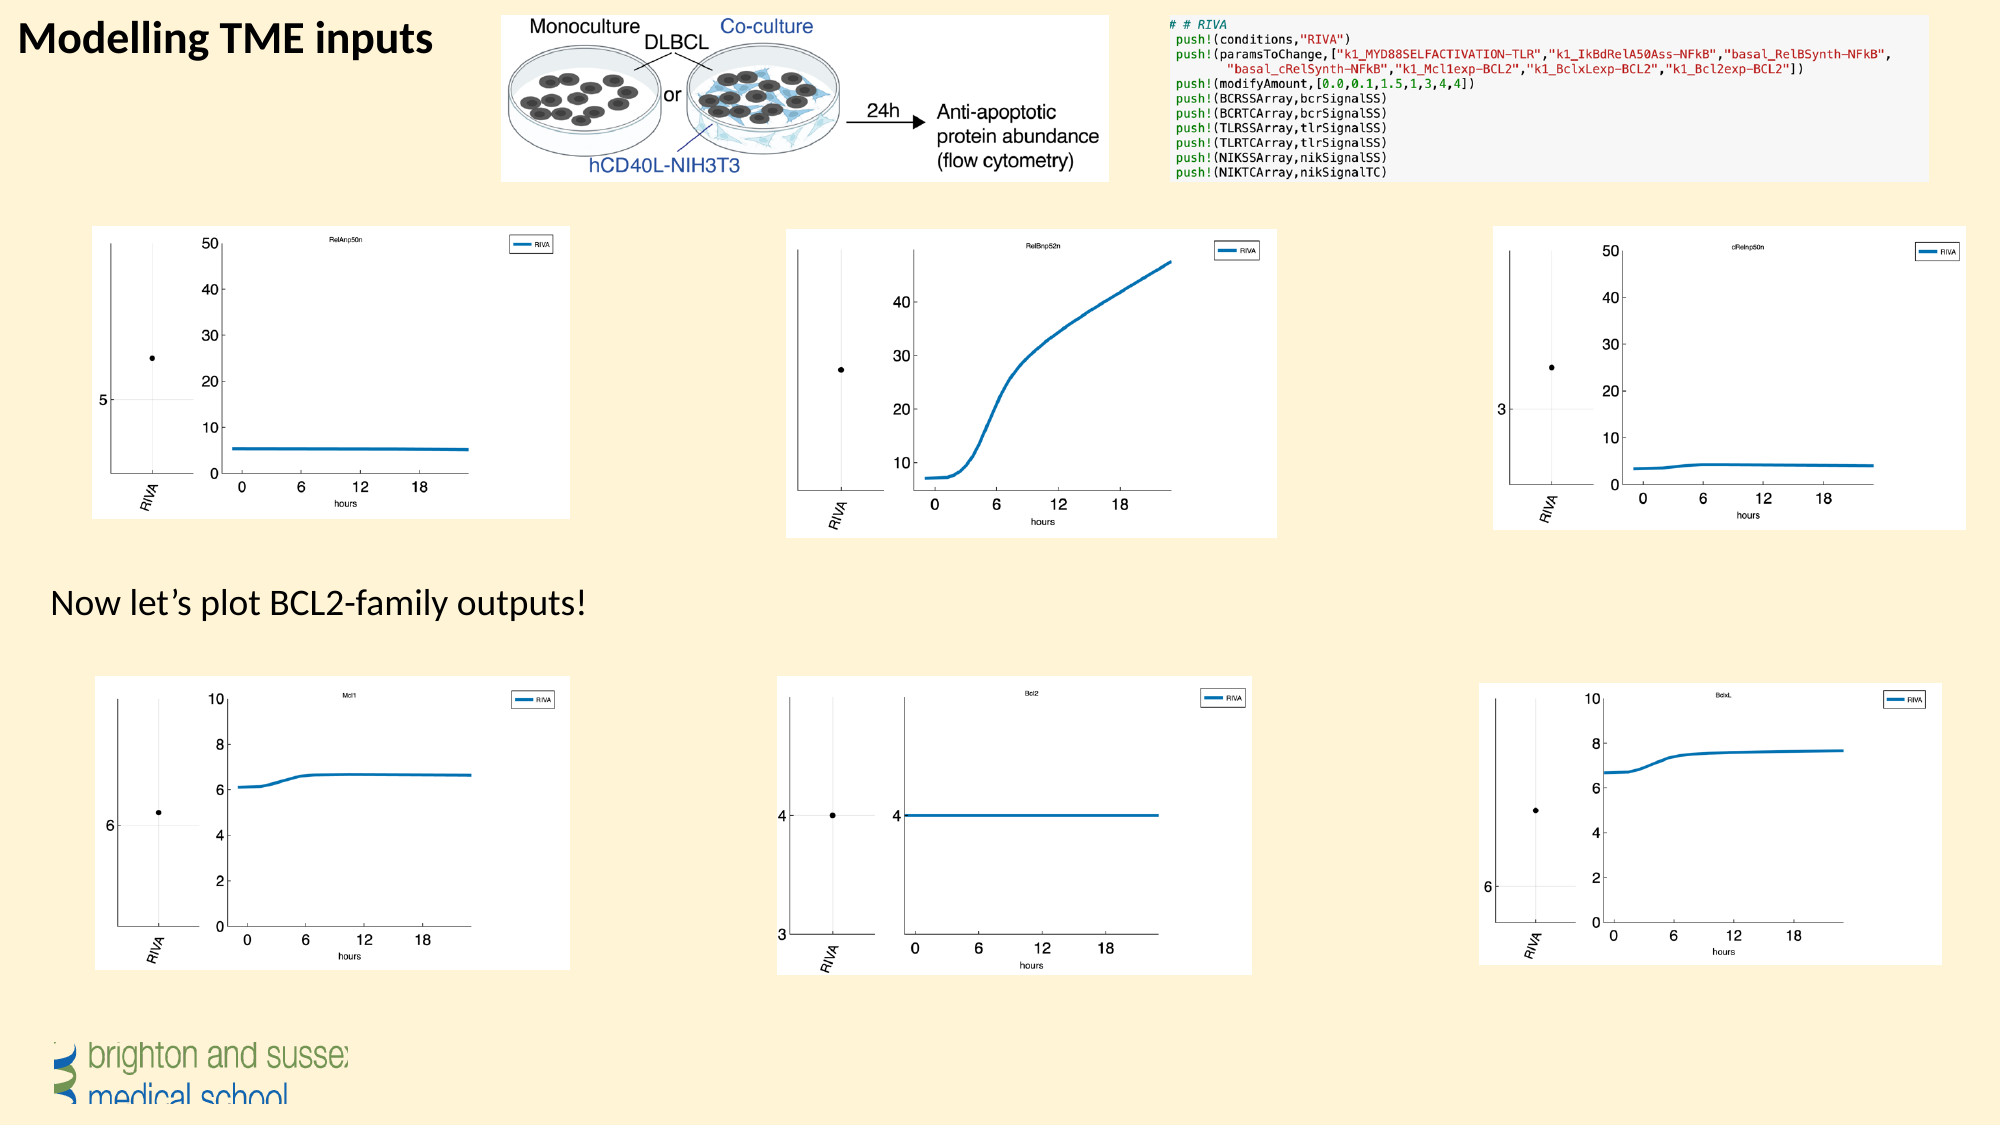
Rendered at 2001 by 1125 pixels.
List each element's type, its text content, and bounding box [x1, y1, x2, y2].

picture [777, 676, 1253, 975]
text_box Now let’s plot BCL2-family outputs! [35, 571, 604, 631]
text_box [501, 15, 1109, 182]
picture [1493, 226, 1966, 530]
picture [95, 676, 570, 970]
picture [1479, 683, 1942, 966]
text_box Modelling TME inputs [2, 0, 459, 70]
picture [786, 229, 1277, 538]
picture [92, 226, 570, 519]
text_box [1170, 15, 1929, 182]
picture [54, 1042, 348, 1104]
